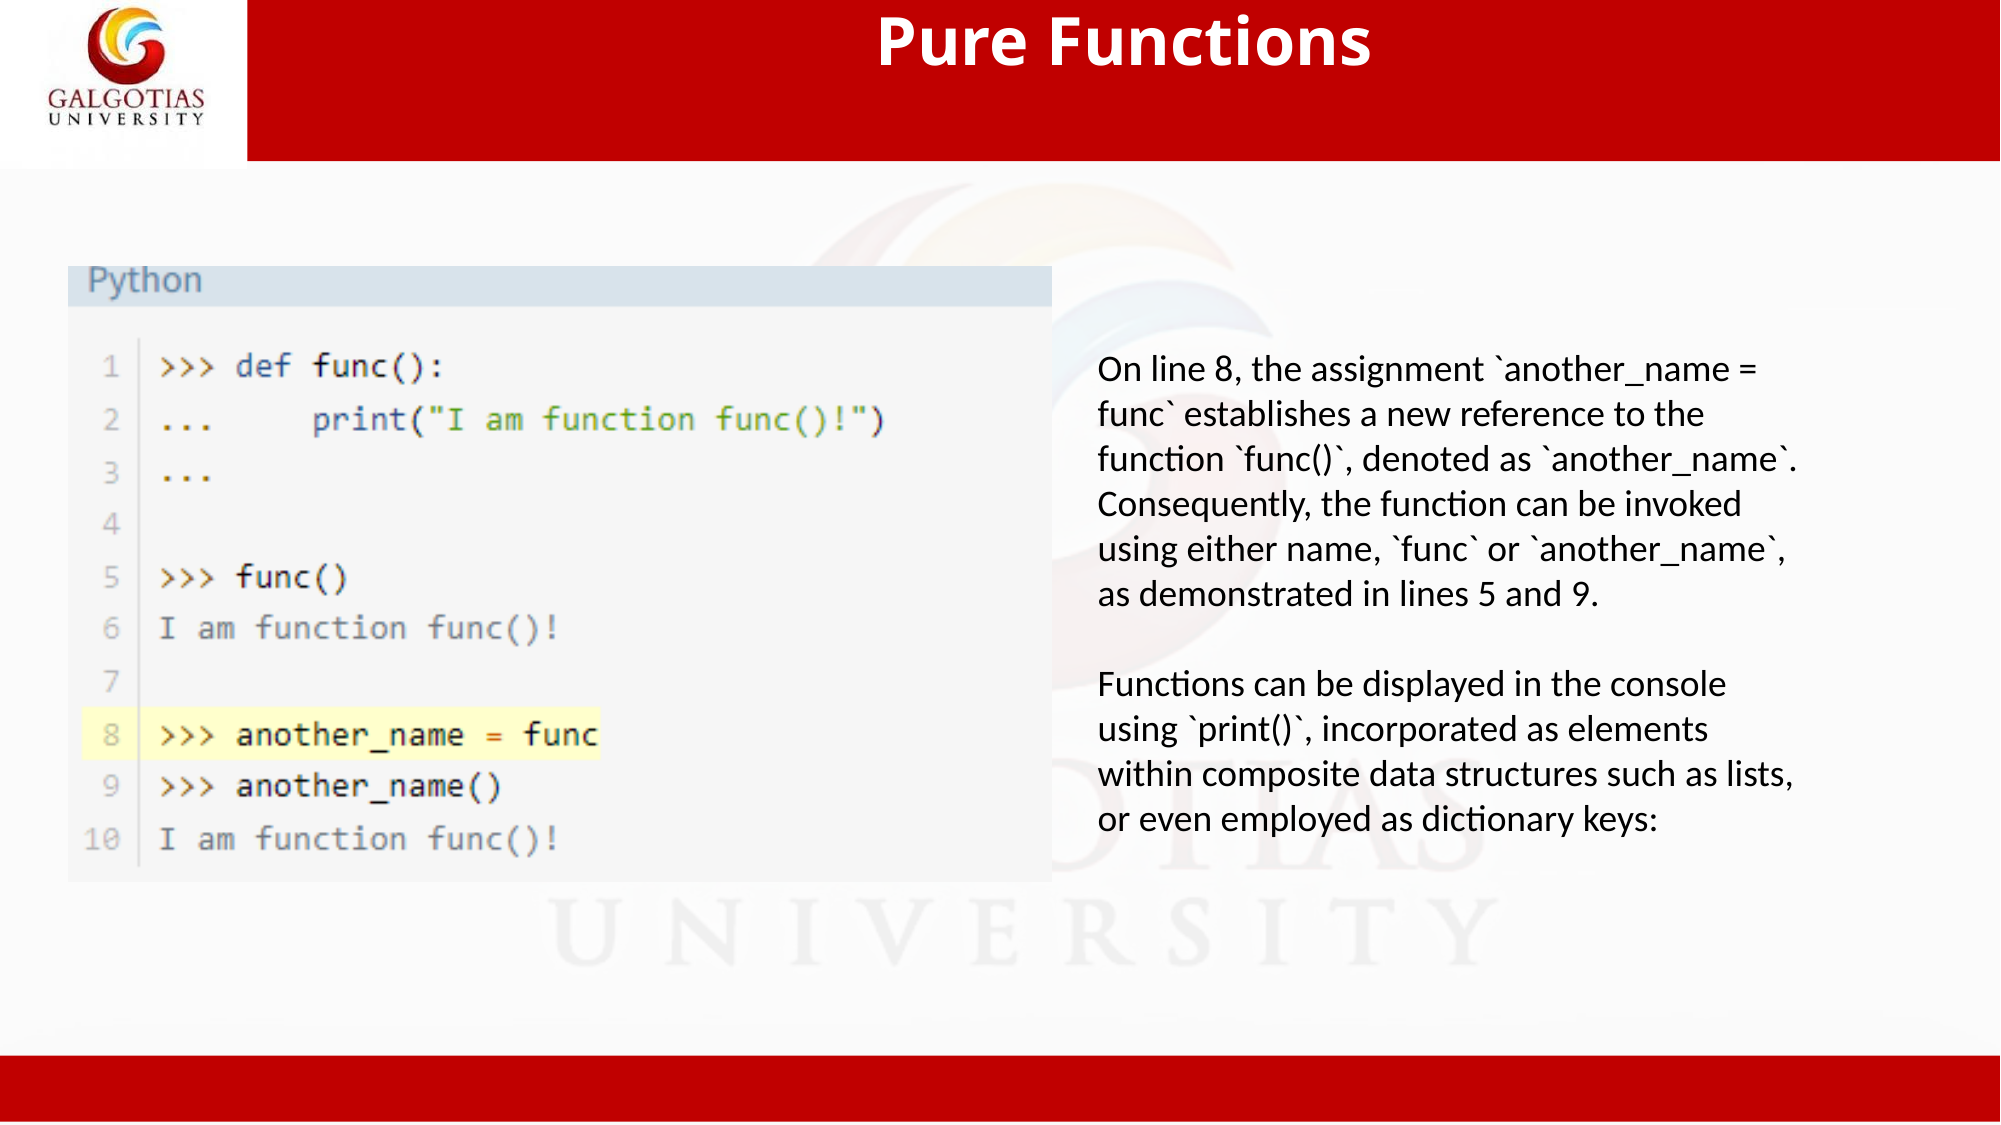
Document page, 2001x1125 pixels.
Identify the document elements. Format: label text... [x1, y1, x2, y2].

picture [0, 0, 247, 169]
text_box [0, 1055, 2000, 1122]
text_box Pure Functions [247, 0, 2000, 162]
text_box On line 8, the assignment `another_name = func` establishes a new reference to the function `func()`, denoted as `another_name`. Consequently, the function can be invoked using either name, `func` or `another_name`, as demonstrated in lines 5 and 9. Functions can be displayed in the console using `print()`, incorporated as elements within composite data structures such as lists, or even employed as dictionary keys: [1082, 336, 1827, 847]
picture [68, 266, 1052, 882]
